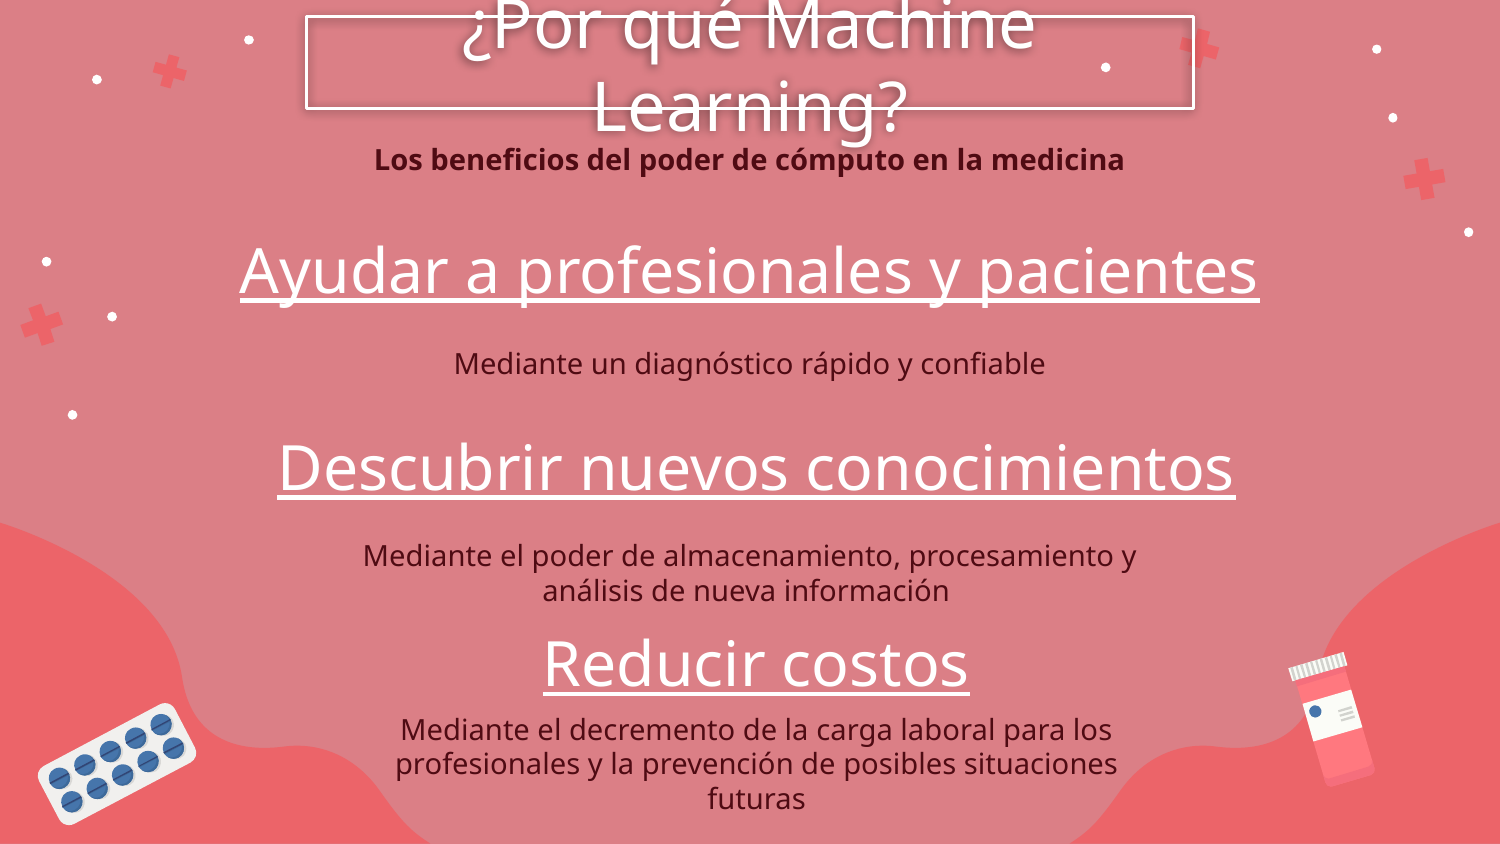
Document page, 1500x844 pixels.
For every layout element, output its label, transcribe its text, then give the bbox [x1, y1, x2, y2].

title Ayudar a profesionales y pacientes [179, 231, 1321, 305]
subtitle Mediante el decremento de la carga laboral para los profesionales y la prevención de posibles situaciones futuras [338, 714, 1175, 812]
subtitle Los beneficios del poder de cómputo en la medicina [331, 129, 1168, 187]
subtitle Mediante el poder de almacenamiento, procesamiento y análisis de nueva información [306, 538, 1194, 605]
title ¿Por qué Machine Learning? [306, 16, 1194, 109]
title Descubrir nuevos conocimientos [228, 428, 1285, 502]
subtitle Mediante un diagnóstico rápido y confiable [331, 329, 1168, 396]
title Reducir costos [366, 625, 1147, 699]
